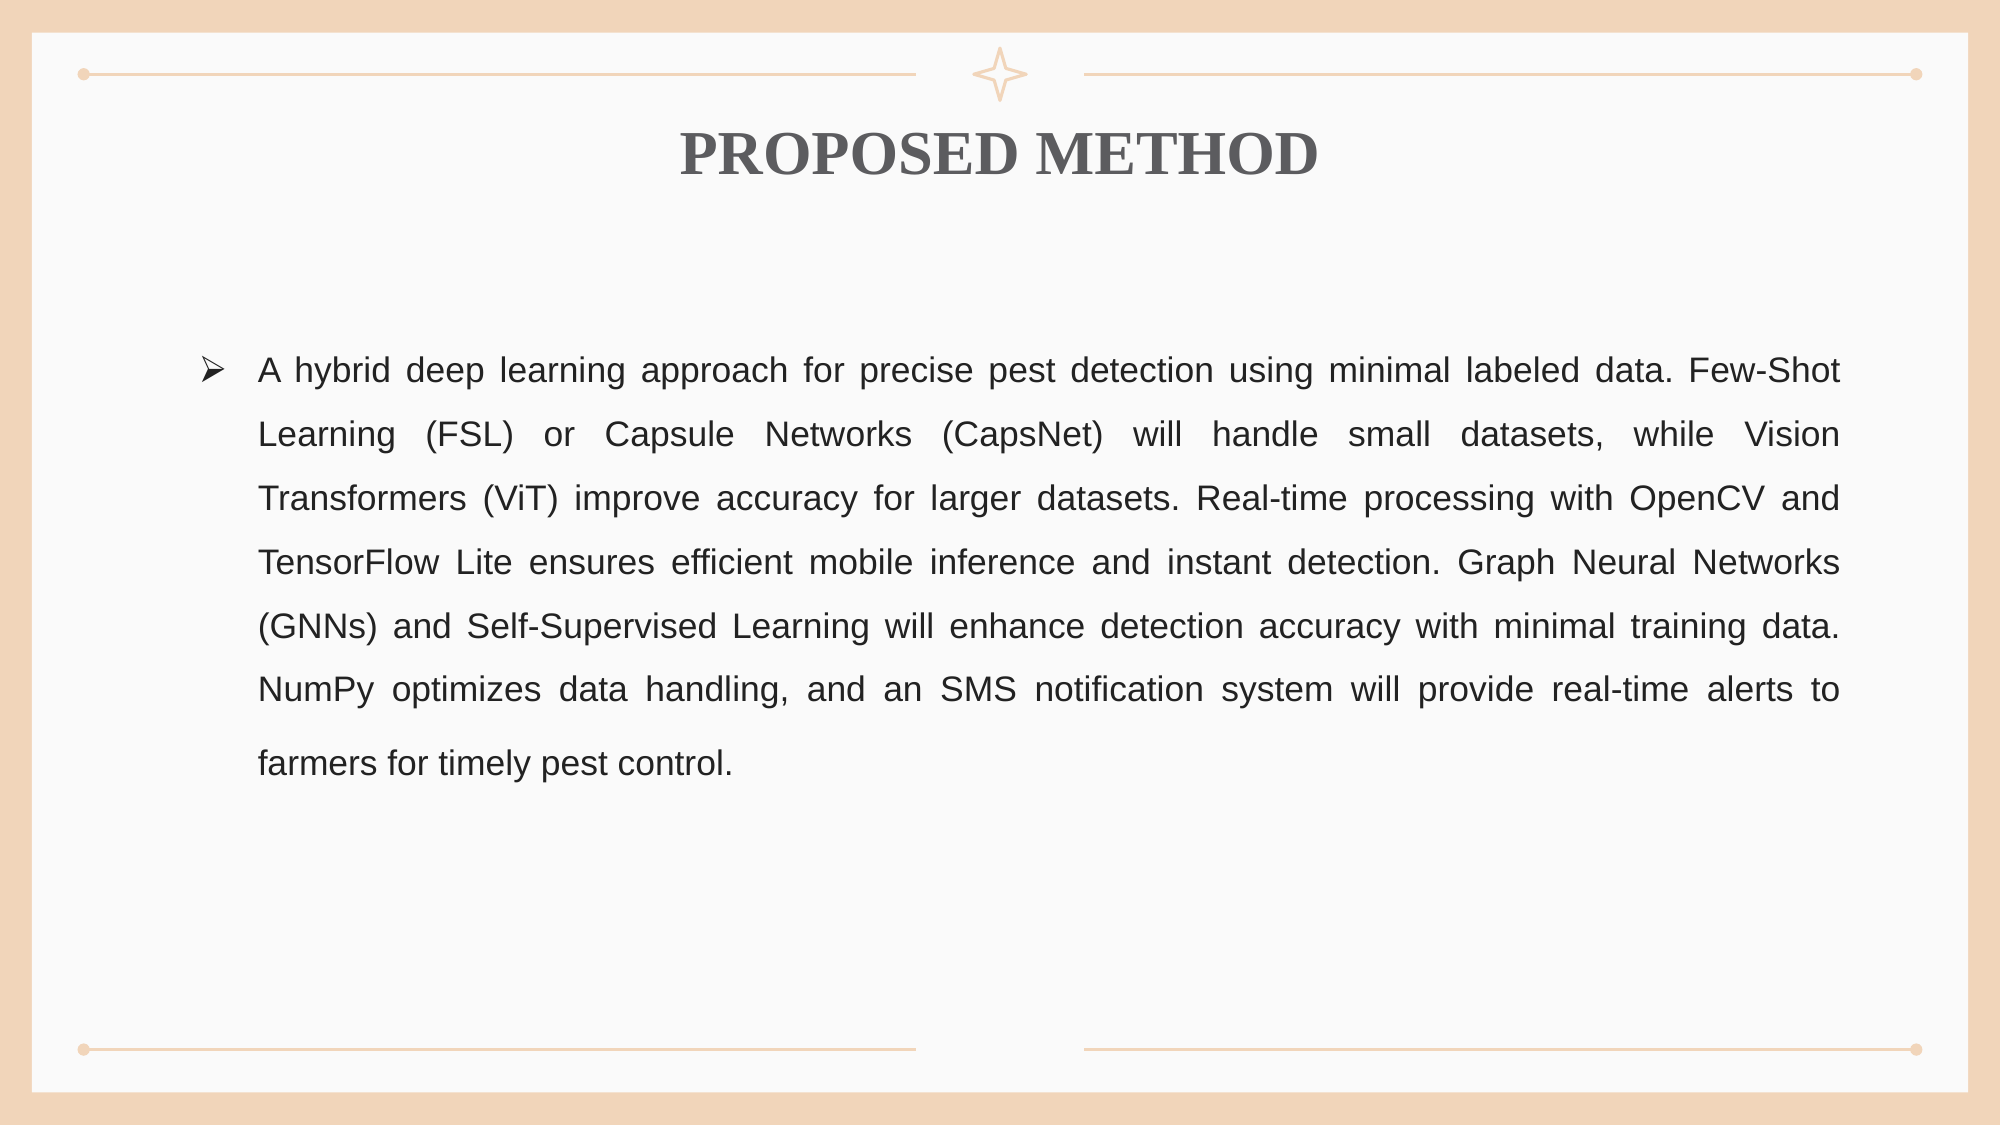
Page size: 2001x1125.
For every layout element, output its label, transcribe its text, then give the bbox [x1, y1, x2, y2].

list A hybrid deep learning approach for precise pest detection using minimal labeled data. Few-Shot Learning (FSL) or Capsule Networks (CapsNet) will handle small datasets, while Vision Transformers (ViT) improve accuracy for larger datasets. Real-time processing with OpenCV and TensorFlow Lite ensures efficient mobile inference and instant detection. Graph Neural Networks (GNNs) and Self-Supervised Learning will enhance detection accuracy with minimal training data. NumPy optimizes data handling, and an SMS notification system will provide real-time alerts to farmers for timely pest control. [143, 197, 1857, 1046]
title PROPOSED METHOD [157, 97, 1843, 197]
